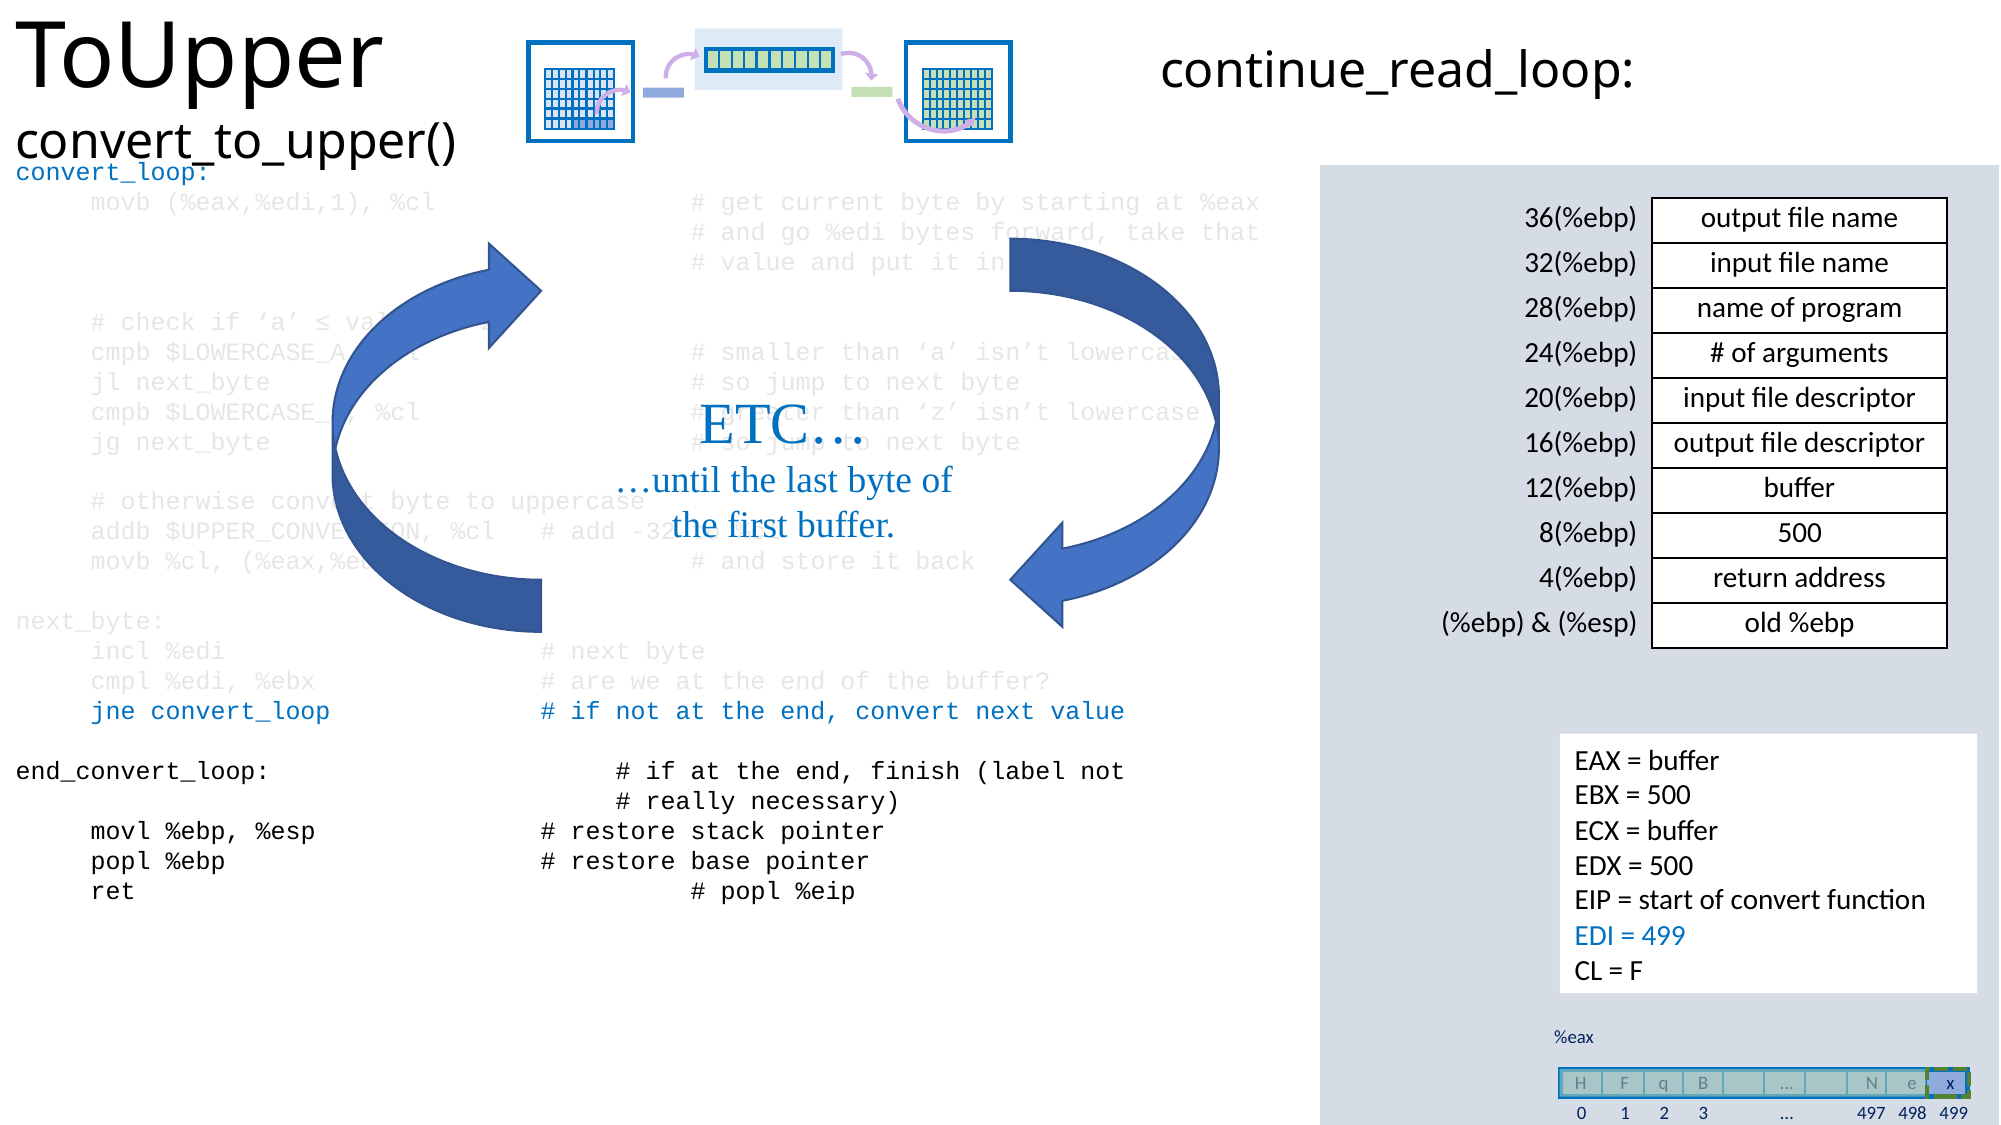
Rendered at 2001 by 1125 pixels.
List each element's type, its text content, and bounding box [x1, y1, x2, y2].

text_box [1320, 193, 1999, 1125]
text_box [1560, 1063, 1989, 1125]
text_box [528, 42, 1011, 142]
text_box [331, 241, 543, 633]
text_box [1008, 237, 1220, 630]
text_box convert_loop: movb (%eax,%edi,1), %cl # get current byte by starting at %eax # and go %edi bytes forward, take that # value and put it in %cl # check if ‘a’ ≤ value ≤ ‘z’ cmpb $LOWERCASE_A, %cl # smaller than ‘a’ isn’t lowercase jl next_byte # so jump to next byte cmpb $LOWERCASE_Z, %cl # greater than ‘z’ isn’t lowercase jg next_byte # so jump to next byte # otherwise convert byte to uppercase addb $UPPER_CONVERSION, %cl # add -32 to %cl movb %cl, (%eax,%edi,1) # and store it back next_byte: incl %edi # next byte cmpl %edi, %ebx # are we at the end of the buffer? jne convert_loop # if not at the end, convert next value end_convert_loop: # if at the end, finish (label not # really necessary) movl %ebp, %esp # restore stack pointer popl %ebp # restore base pointer ret # popl %eip [0, 148, 1276, 912]
text_box EAX = buffer EBX = 500 ECX = buffer EDX = 500 EIP = start of convert function EDI = 499 CL = F [1559, 733, 1978, 994]
text_box ToUpper continue_read_loop: convert_to_upper() [0, 0, 2000, 193]
text_box ETC… …until the last byte of the first buffer. [581, 378, 987, 553]
